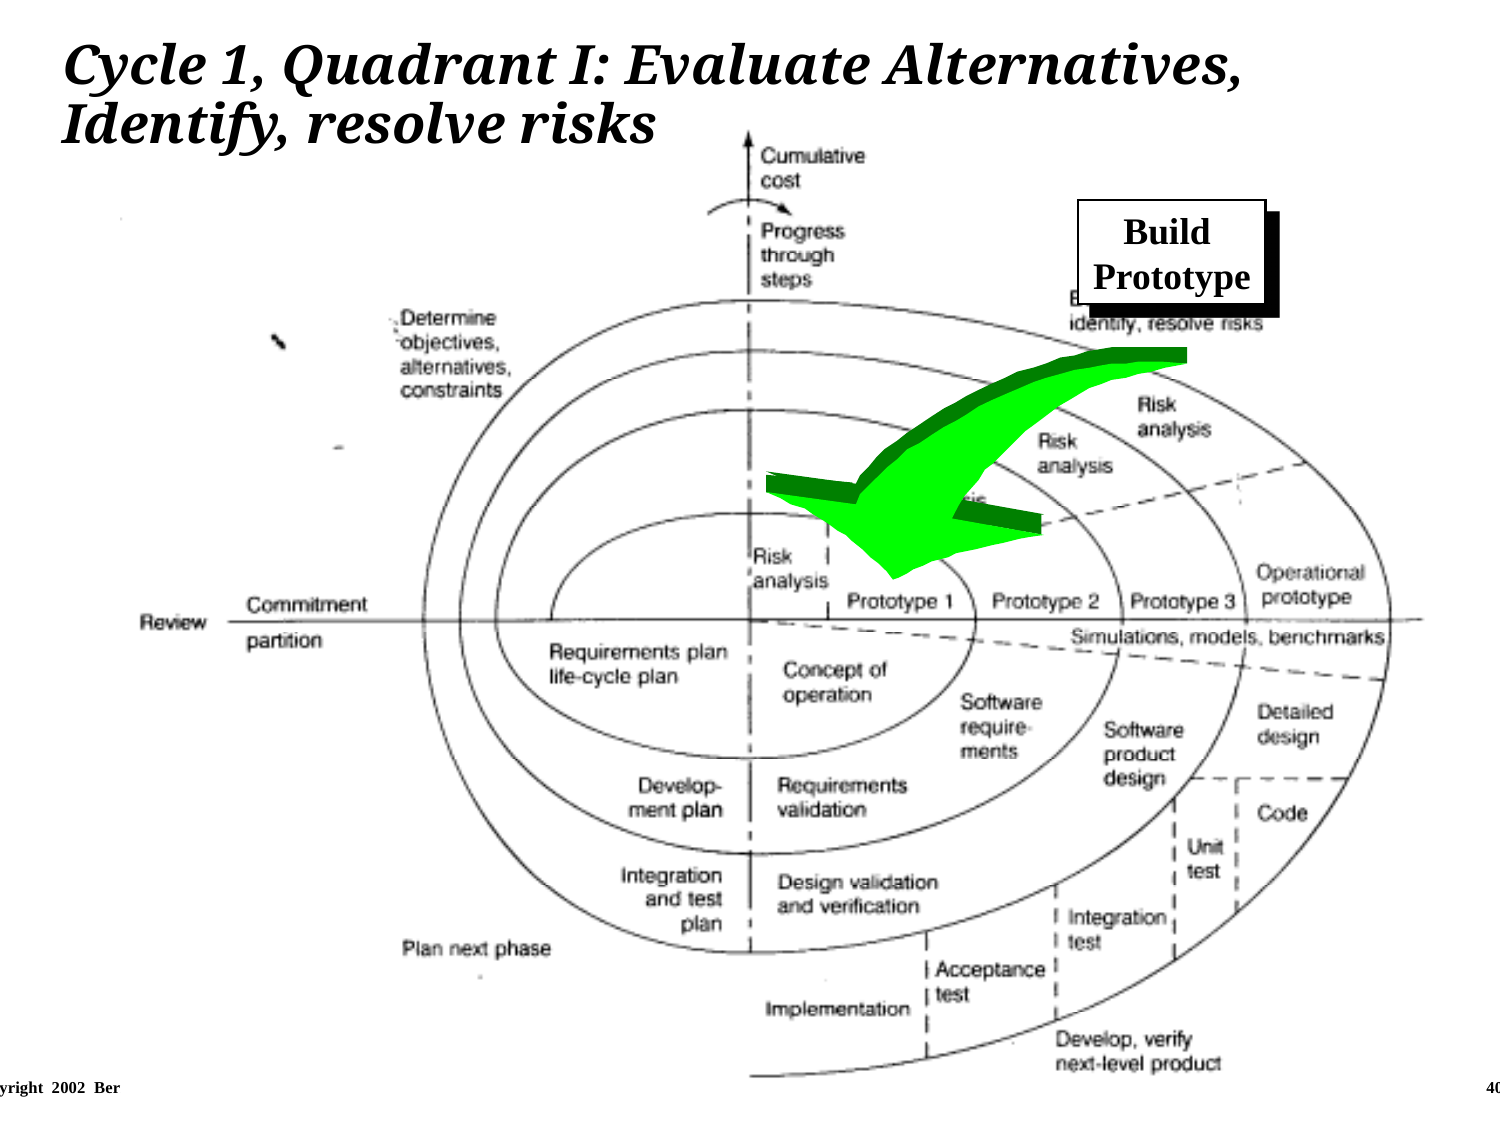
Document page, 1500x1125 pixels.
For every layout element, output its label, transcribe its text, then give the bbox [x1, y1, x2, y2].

title Cycle 1, Quadrant I: Evaluate Alternatives, Identify, resolve risks [46, 25, 1452, 168]
picture [120, 126, 1453, 1104]
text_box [766, 199, 1267, 580]
